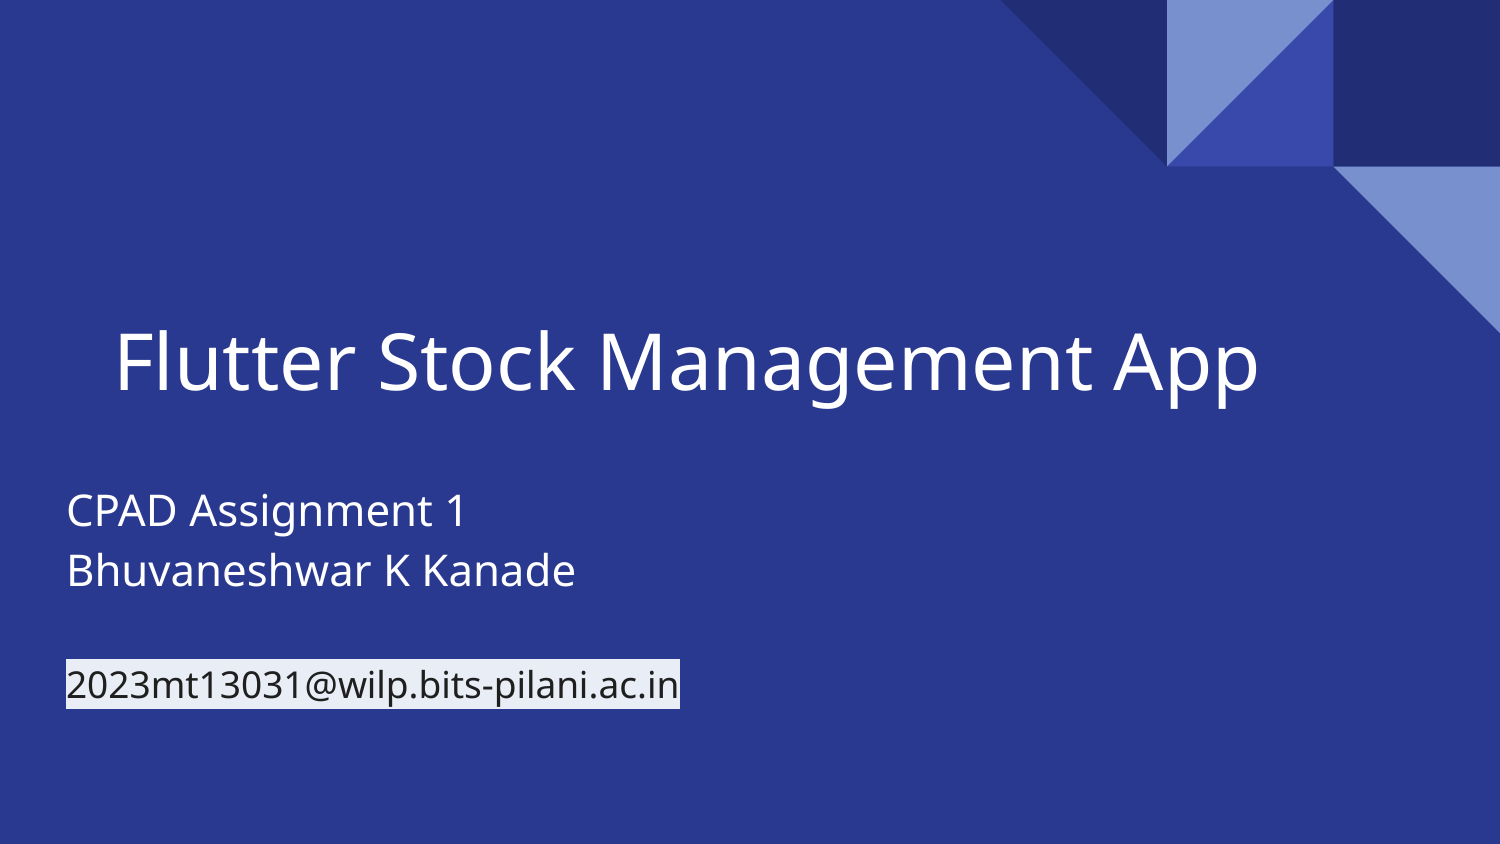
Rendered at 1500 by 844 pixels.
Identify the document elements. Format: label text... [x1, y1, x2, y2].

subtitle CPAD Assignment 1 Bhuvaneshwar K Kanade 2023mt13031@wilp.bits-pilani.ac.in [51, 464, 1449, 735]
title Flutter Stock Management App [98, 291, 1447, 429]
